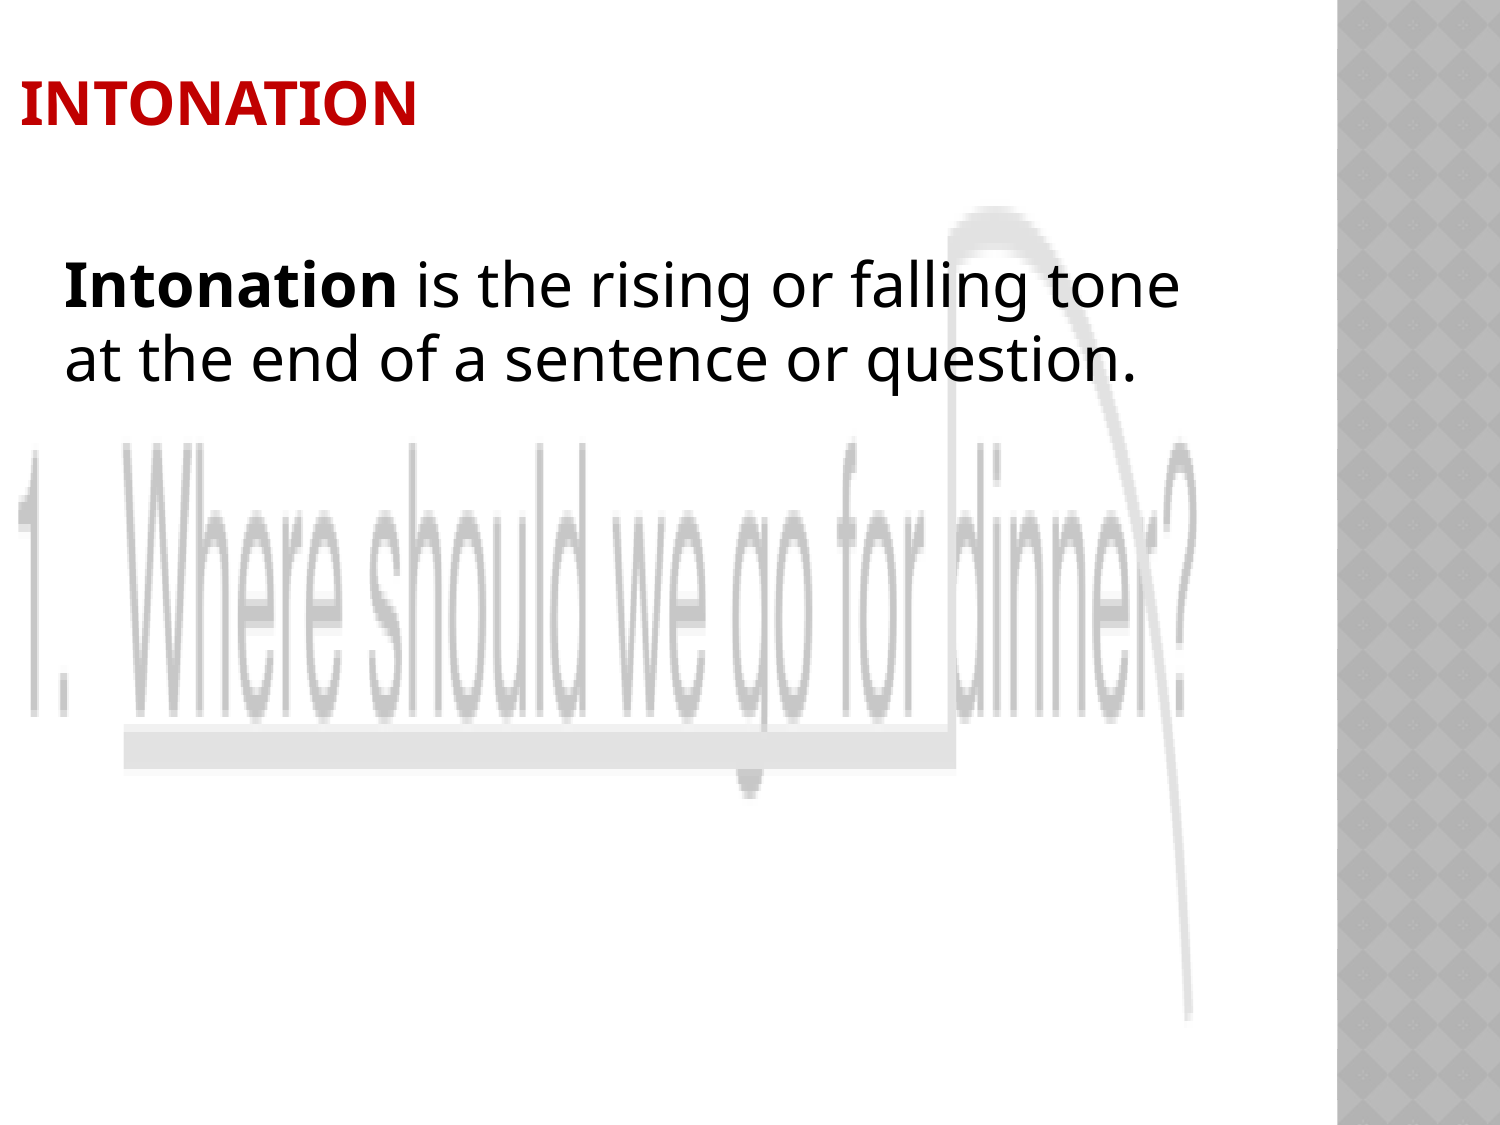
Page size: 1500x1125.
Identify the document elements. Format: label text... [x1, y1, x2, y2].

title Intonation [12, 62, 513, 138]
list Intonation is the rising or falling tone at the end of a sentence or question. [50, 237, 1238, 424]
